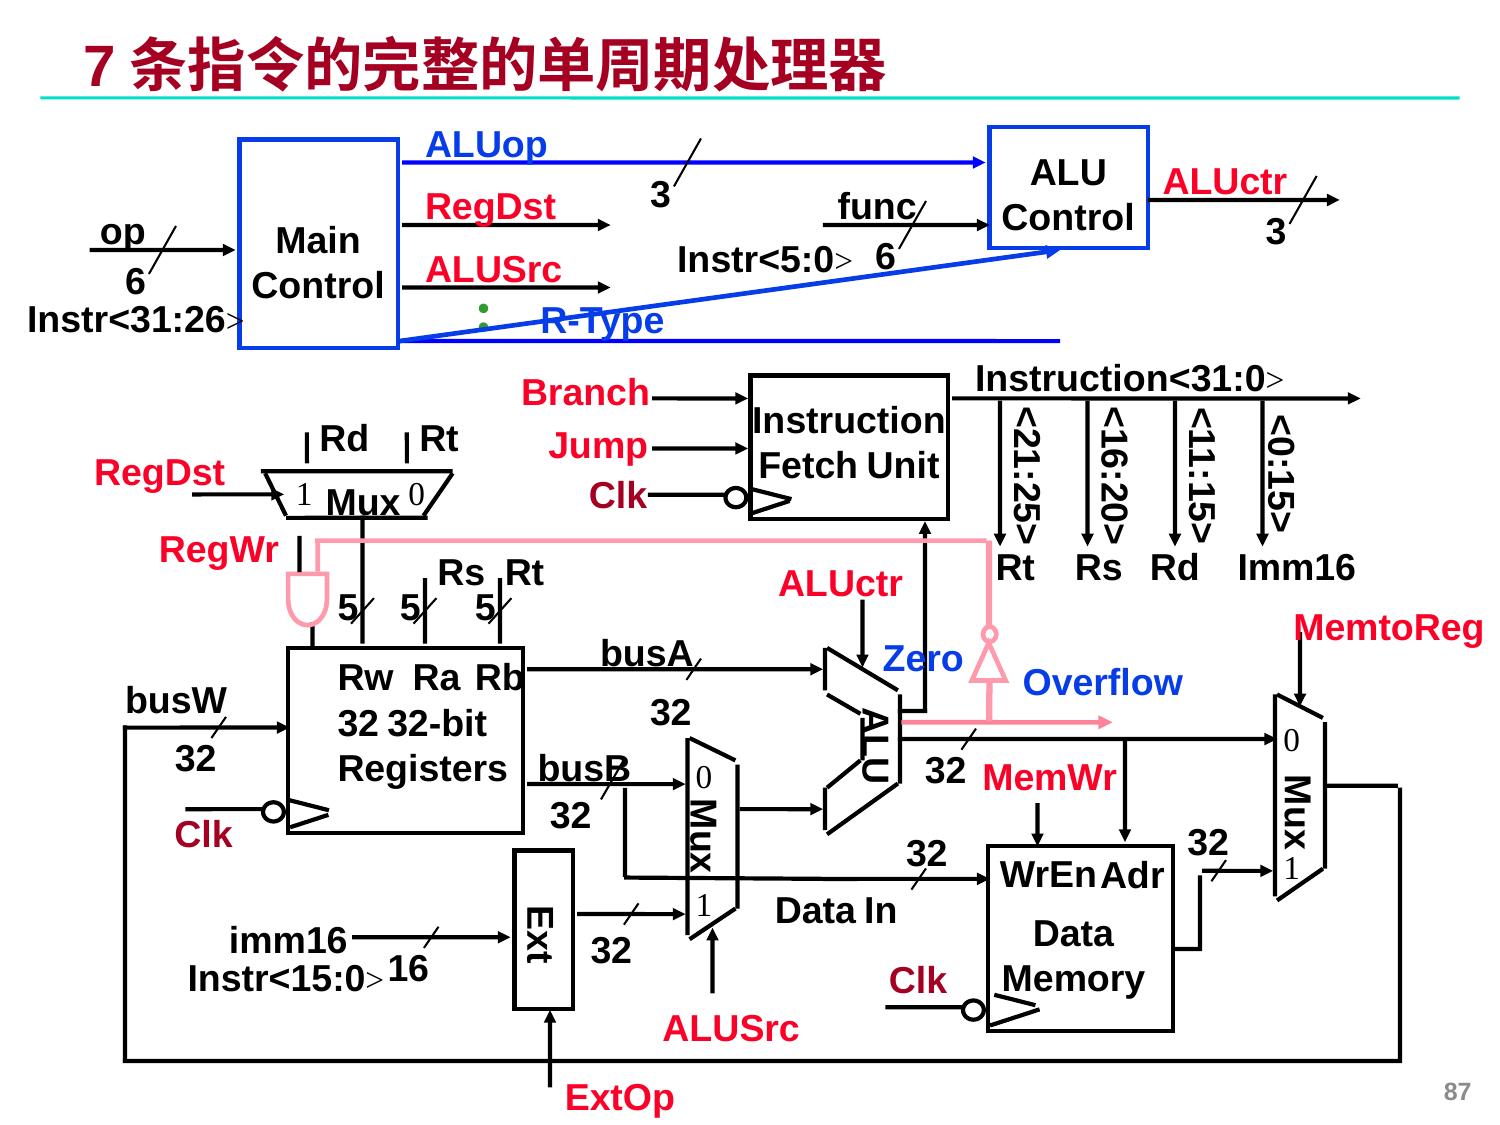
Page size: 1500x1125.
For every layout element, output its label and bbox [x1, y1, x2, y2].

text_box [809, 274, 911, 288]
title [72, 33, 1290, 103]
text_box [159, 802, 284, 863]
text_box [172, 908, 511, 1007]
text_box [402, 174, 611, 235]
slide_number [1406, 1062, 1487, 1119]
text_box [79, 112, 1500, 1125]
text_box [647, 996, 815, 1057]
text_box [874, 948, 984, 1020]
text_box [512, 850, 573, 1009]
text_box [12, 139, 400, 348]
